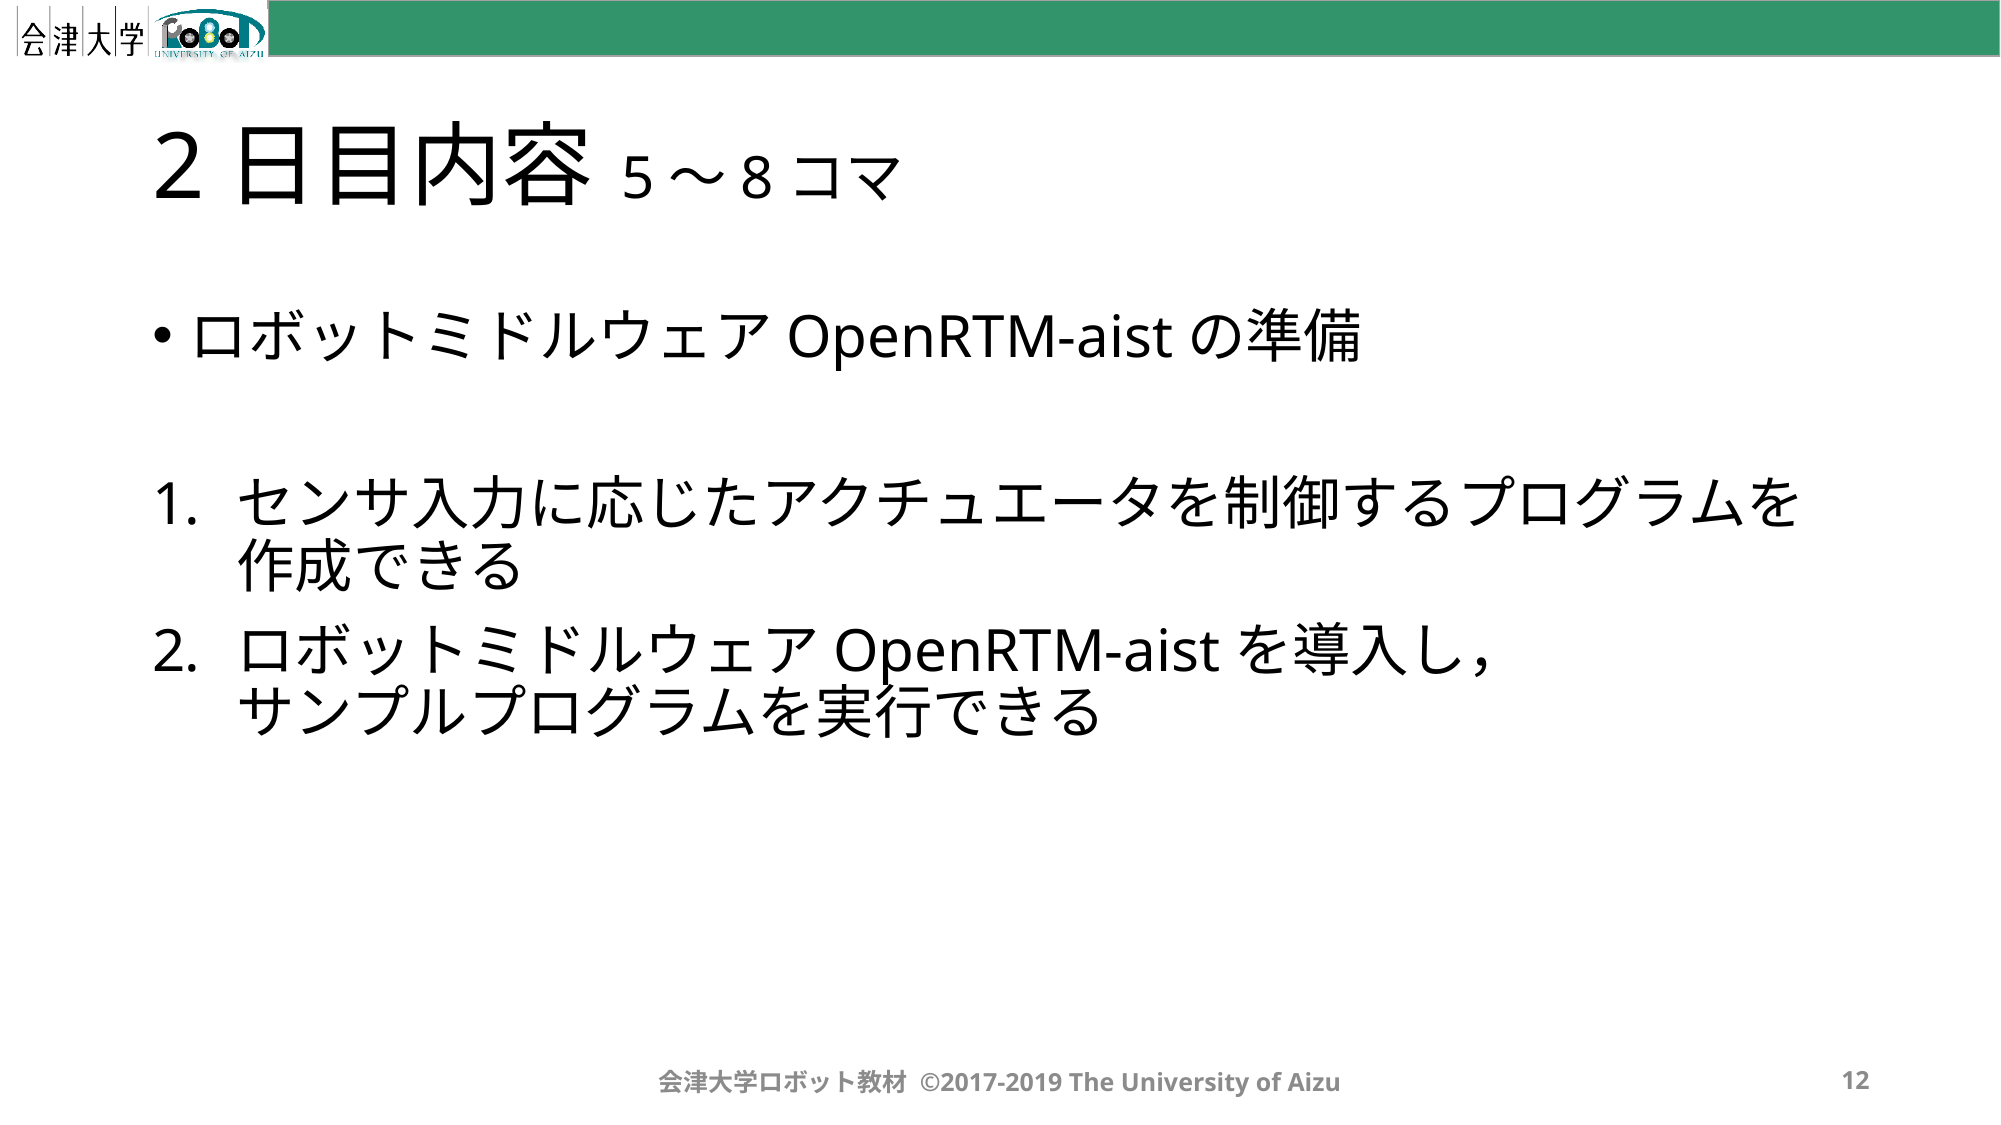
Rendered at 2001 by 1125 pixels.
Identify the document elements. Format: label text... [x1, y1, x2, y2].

picture [16, 5, 268, 59]
list ロボットミドルウェアOpenRTM-aistの準備 センサ入力に応じたアクチュエータを制御するプログラムを作成できる ロボットミドルウェアOpenRTM-aistを導入し， サンプルプログラムを実行できる [137, 299, 1863, 1066]
title 2日目内容 5〜8コマ [137, 59, 1863, 278]
